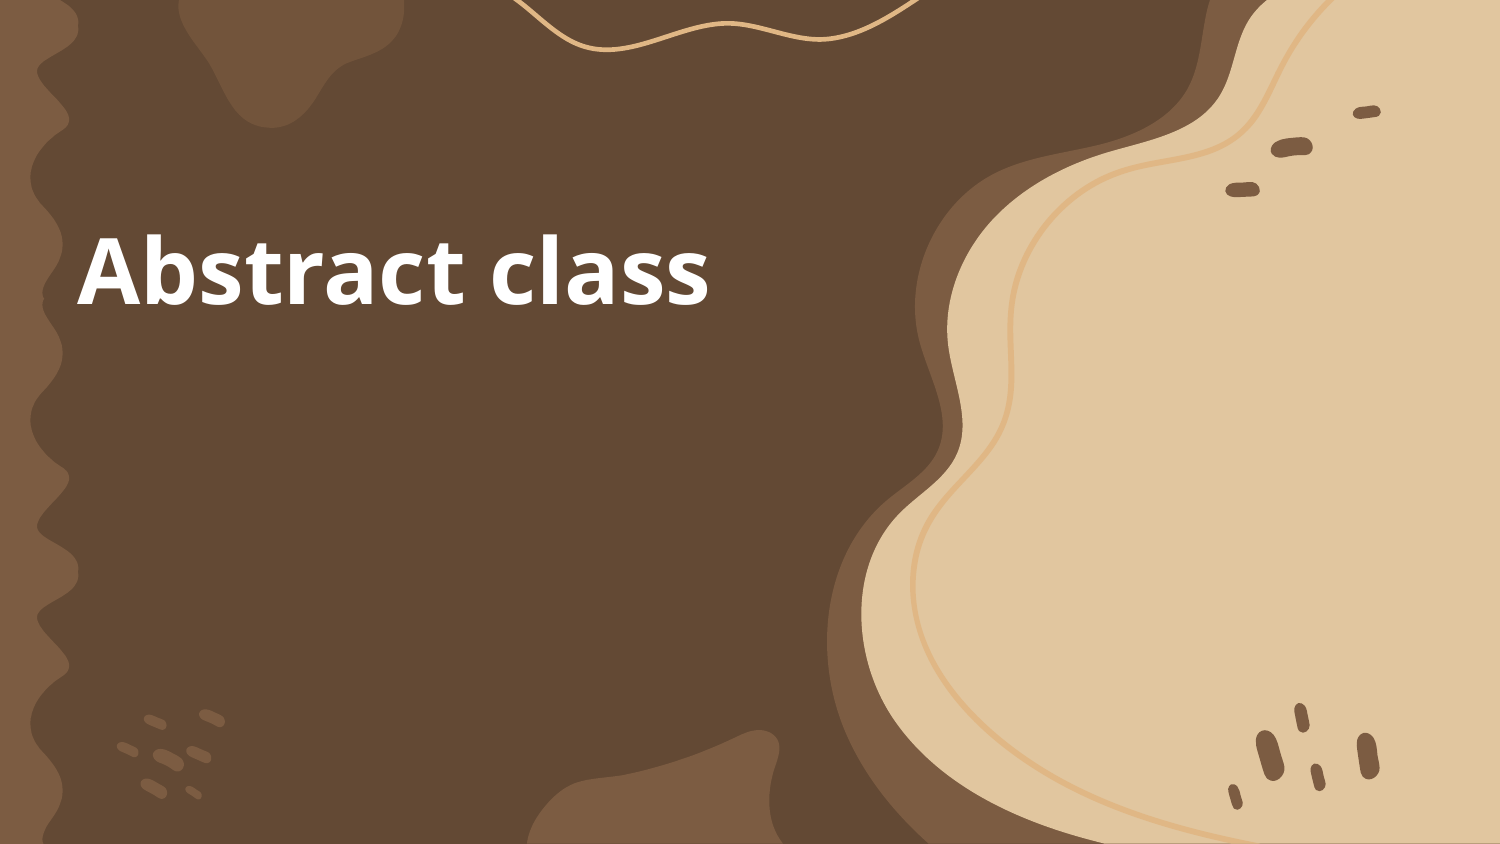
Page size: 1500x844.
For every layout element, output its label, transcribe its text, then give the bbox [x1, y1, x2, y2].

title Abstract class [62, 184, 888, 352]
